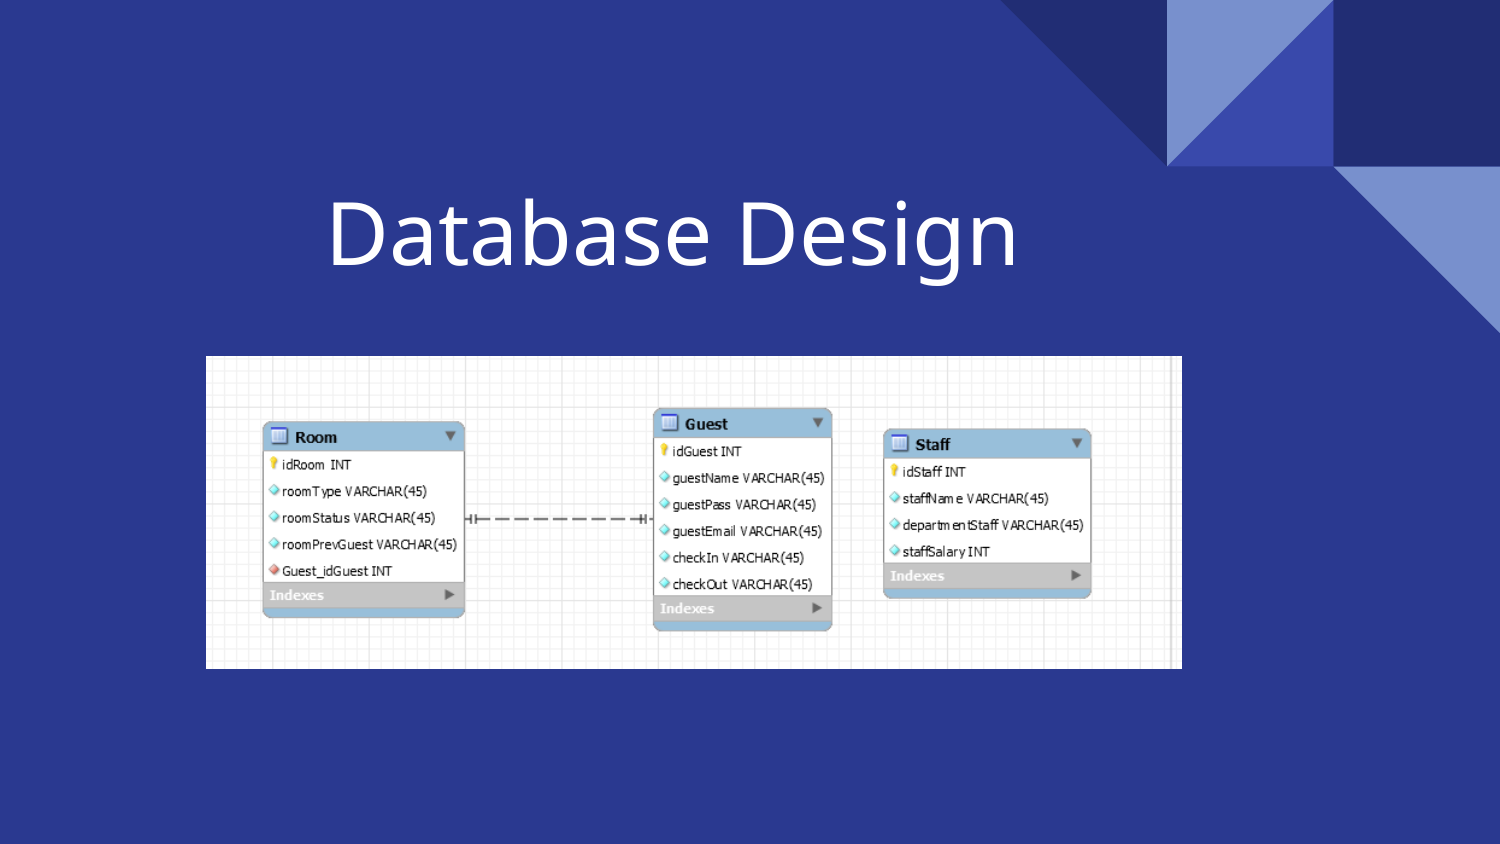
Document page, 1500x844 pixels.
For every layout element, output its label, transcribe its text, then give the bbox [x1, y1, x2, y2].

picture [205, 355, 1182, 669]
title Database Design [310, 60, 1190, 299]
